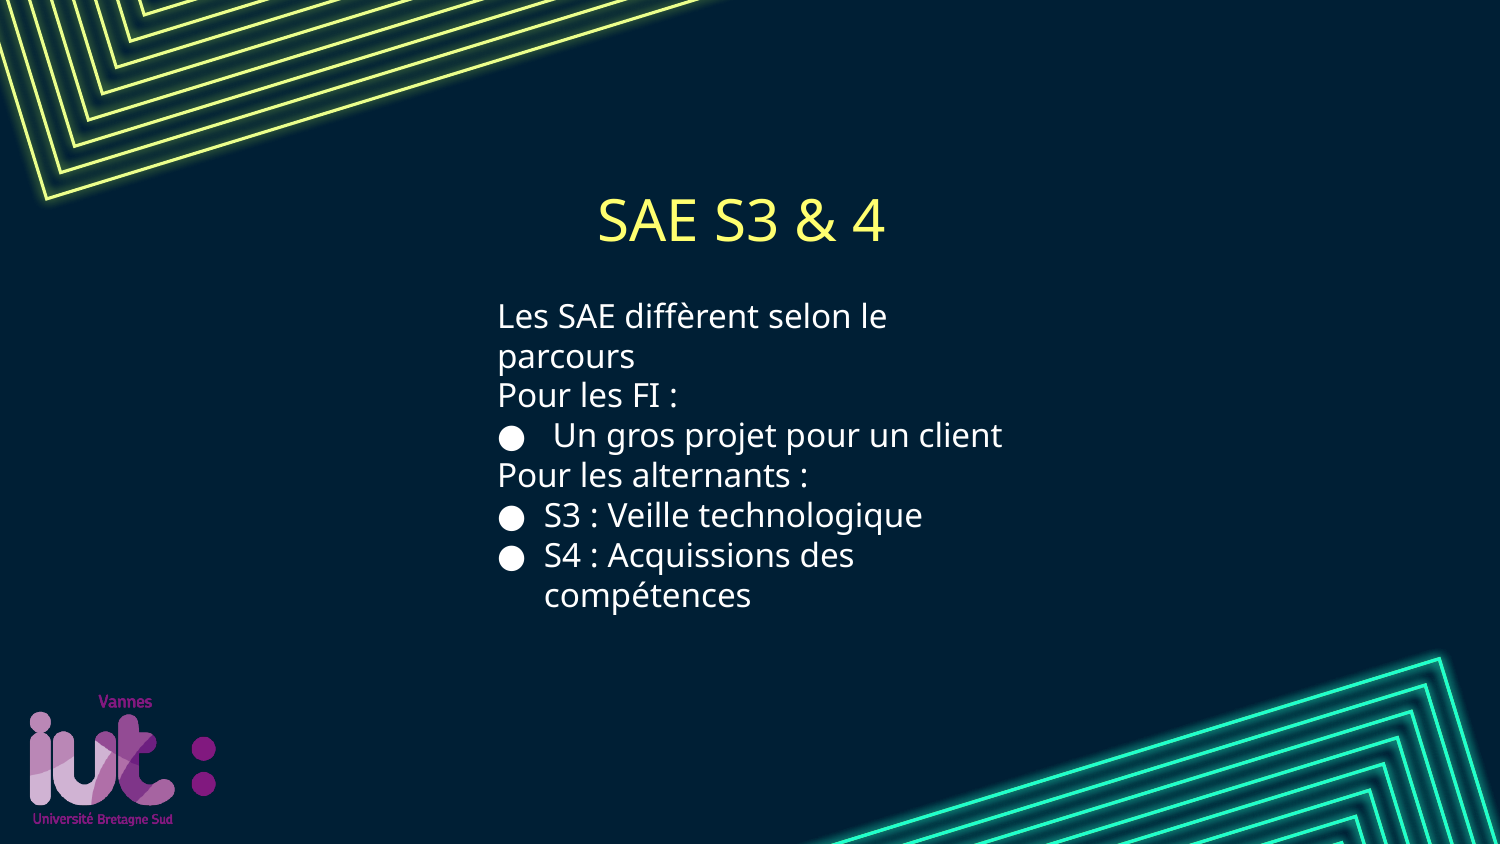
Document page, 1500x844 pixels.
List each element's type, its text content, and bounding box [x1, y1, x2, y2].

picture [0, 668, 244, 844]
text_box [481, 412, 1500, 844]
list Les SAE diffèrent selon le parcours Pour les FI : Un gros projet pour un client Pour les alternants : S3 : Veille technologique S4 : Acquissions des compétences [482, 269, 1041, 410]
title SAE S3 & 4 [582, 194, 1141, 243]
